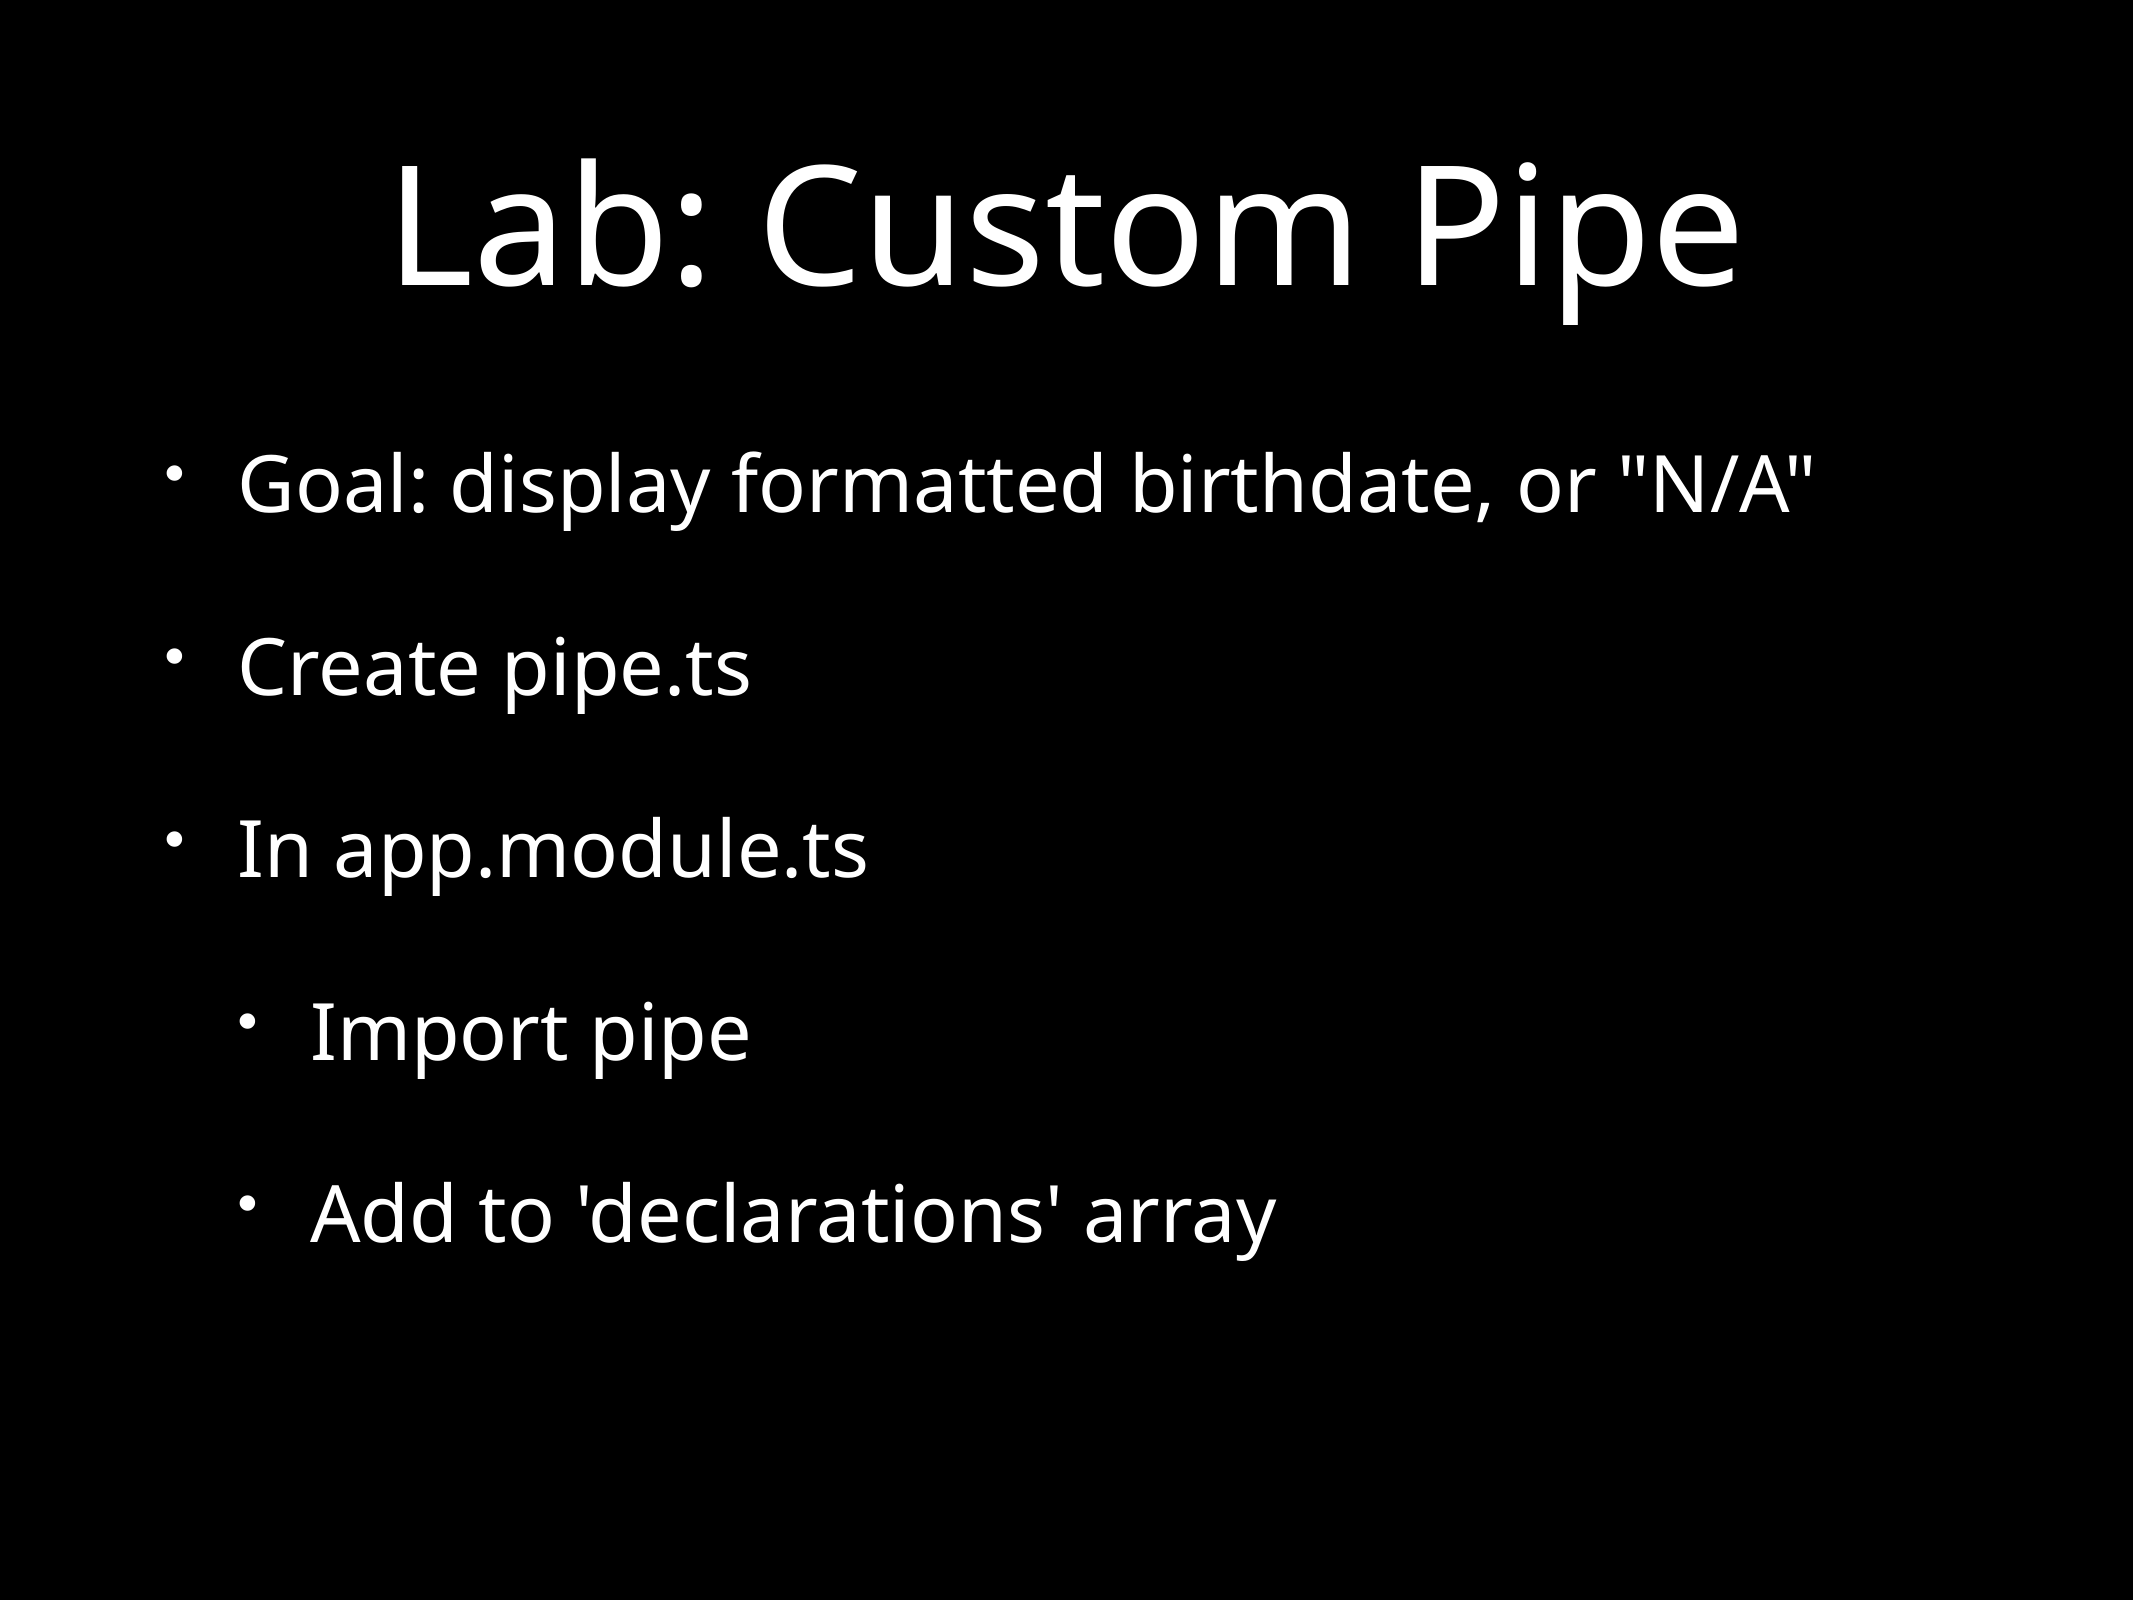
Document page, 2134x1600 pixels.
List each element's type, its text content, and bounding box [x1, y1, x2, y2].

list Goal: display formatted birthdate, or "N/A" Create pipe.ts In app.module.ts Import pipe Add to 'declarations' array [155, 424, 1978, 1457]
title Lab: Custom Pipe [155, 41, 1978, 397]
